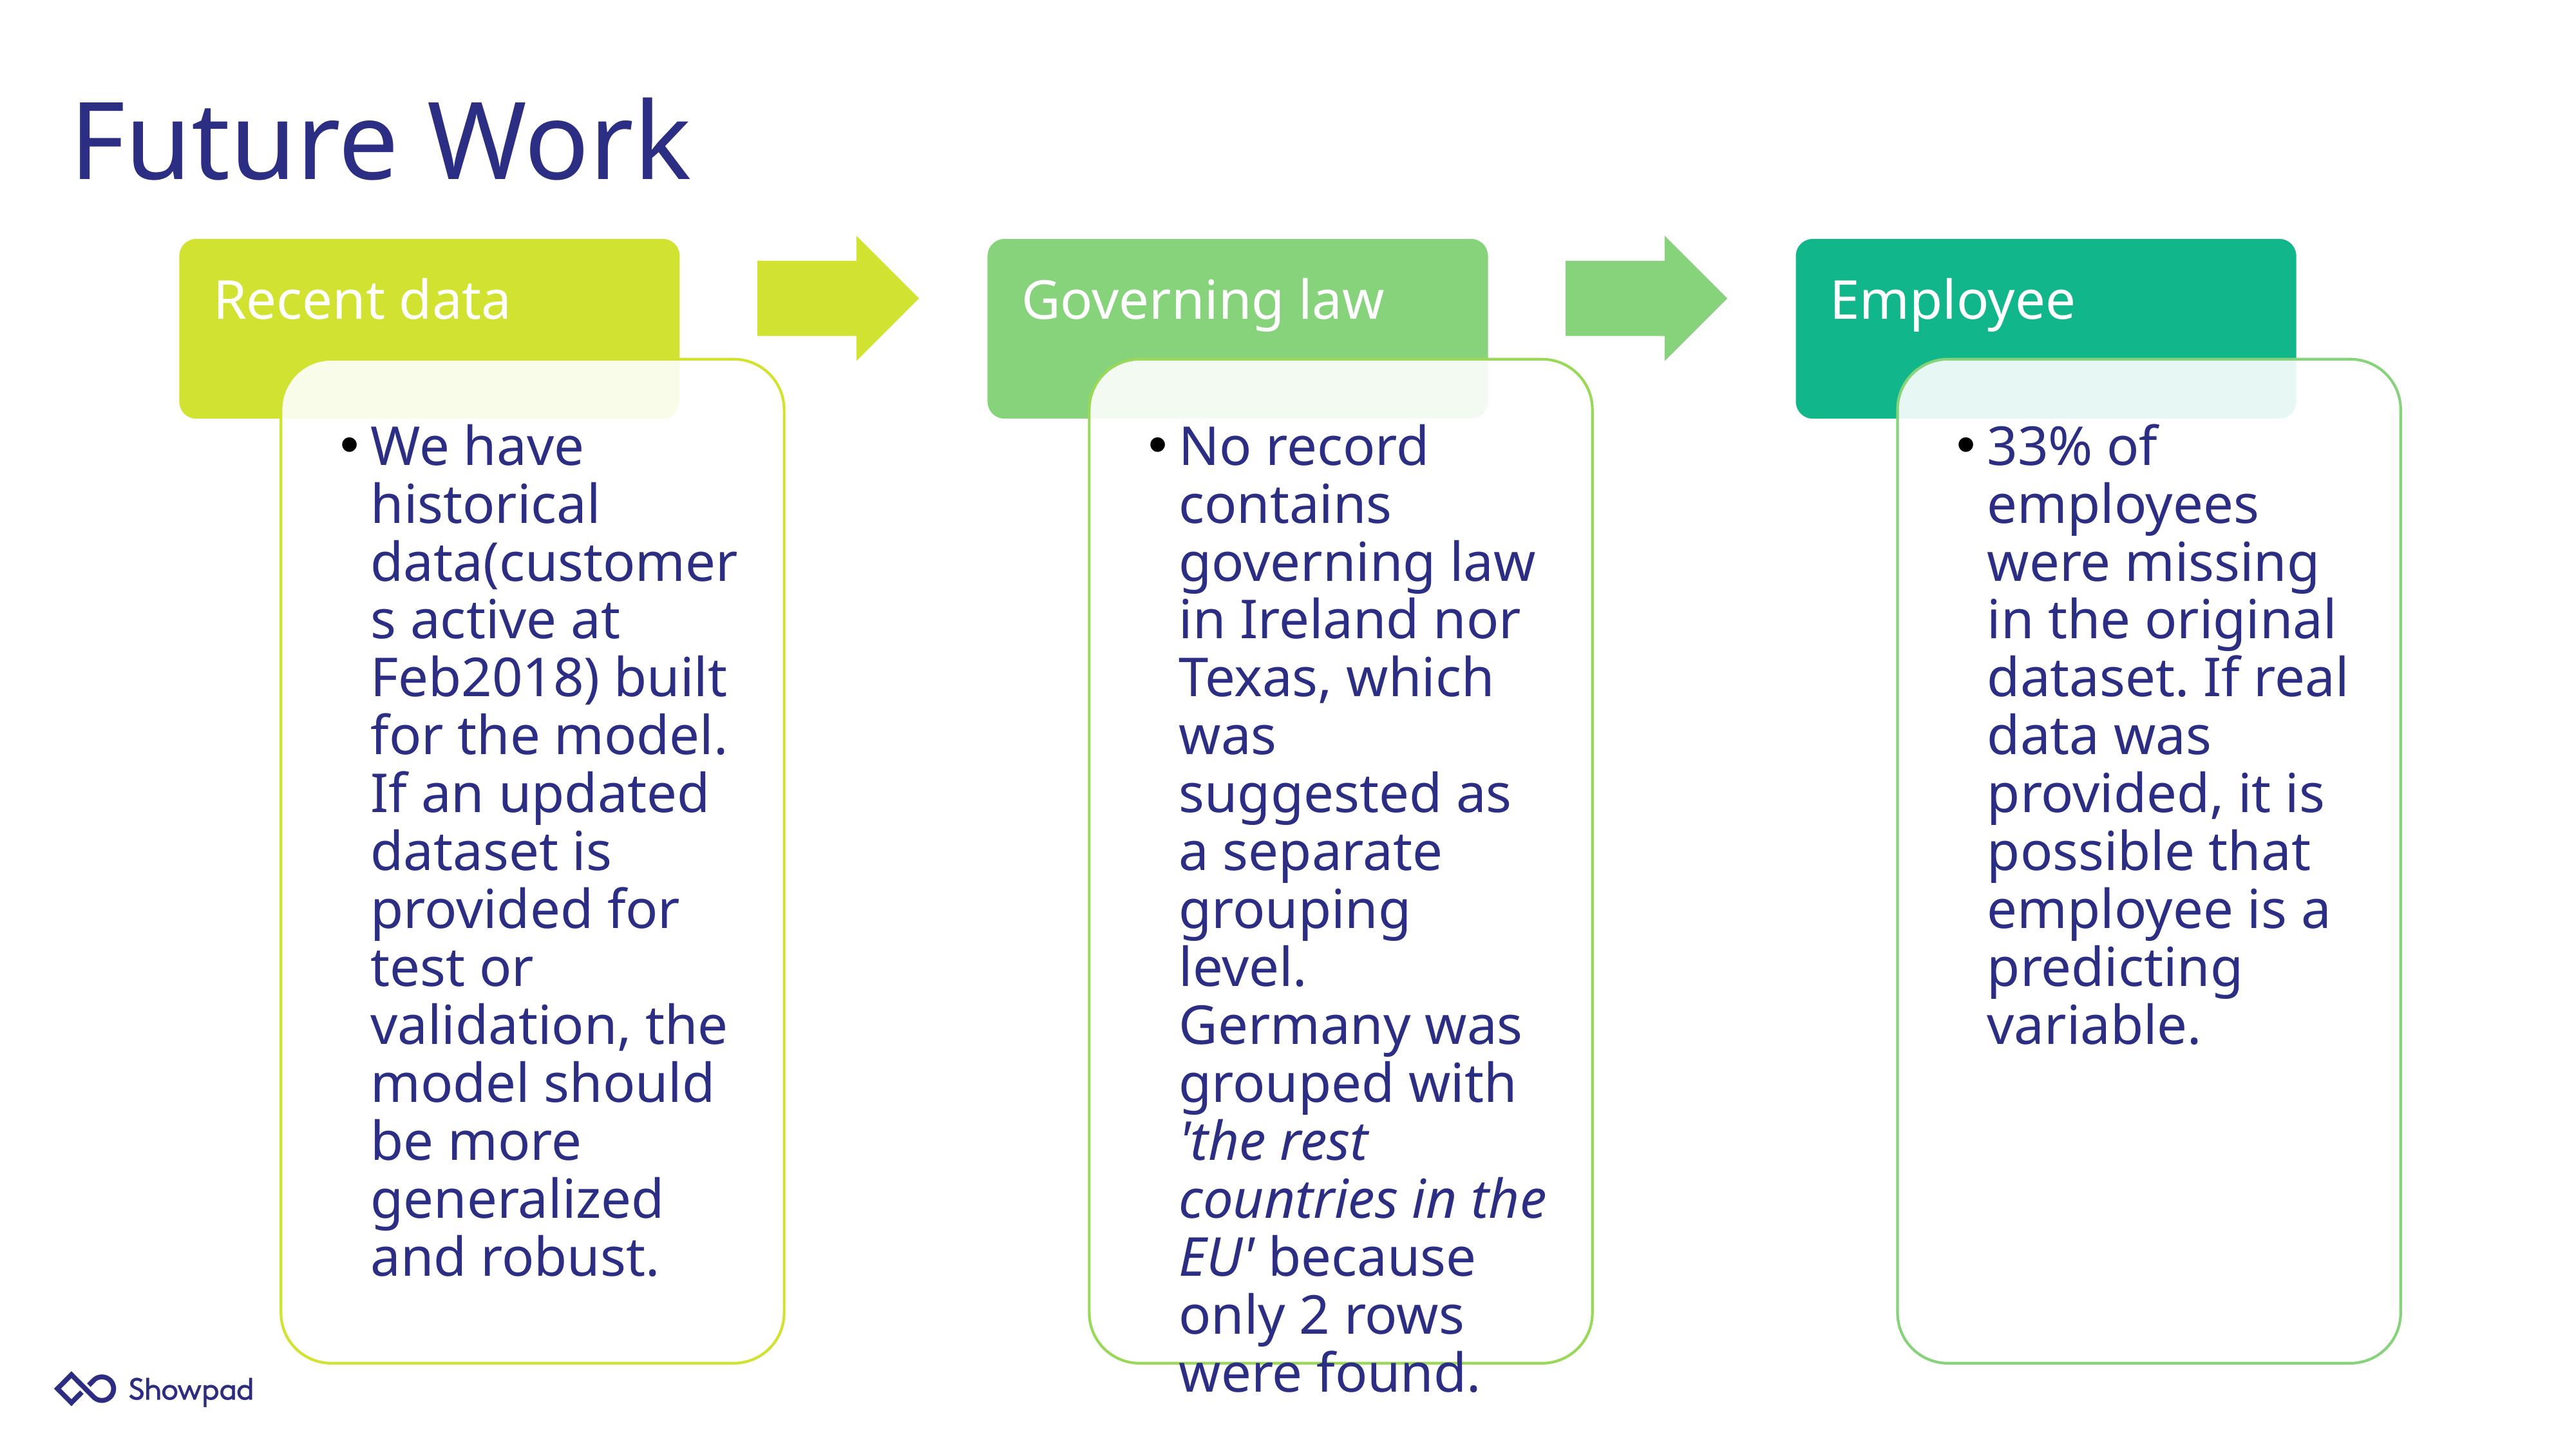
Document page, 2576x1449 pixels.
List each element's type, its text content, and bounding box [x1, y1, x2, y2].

title Future Work [50, 61, 2528, 228]
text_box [176, 227, 2402, 1373]
picture [50, 1370, 260, 1410]
